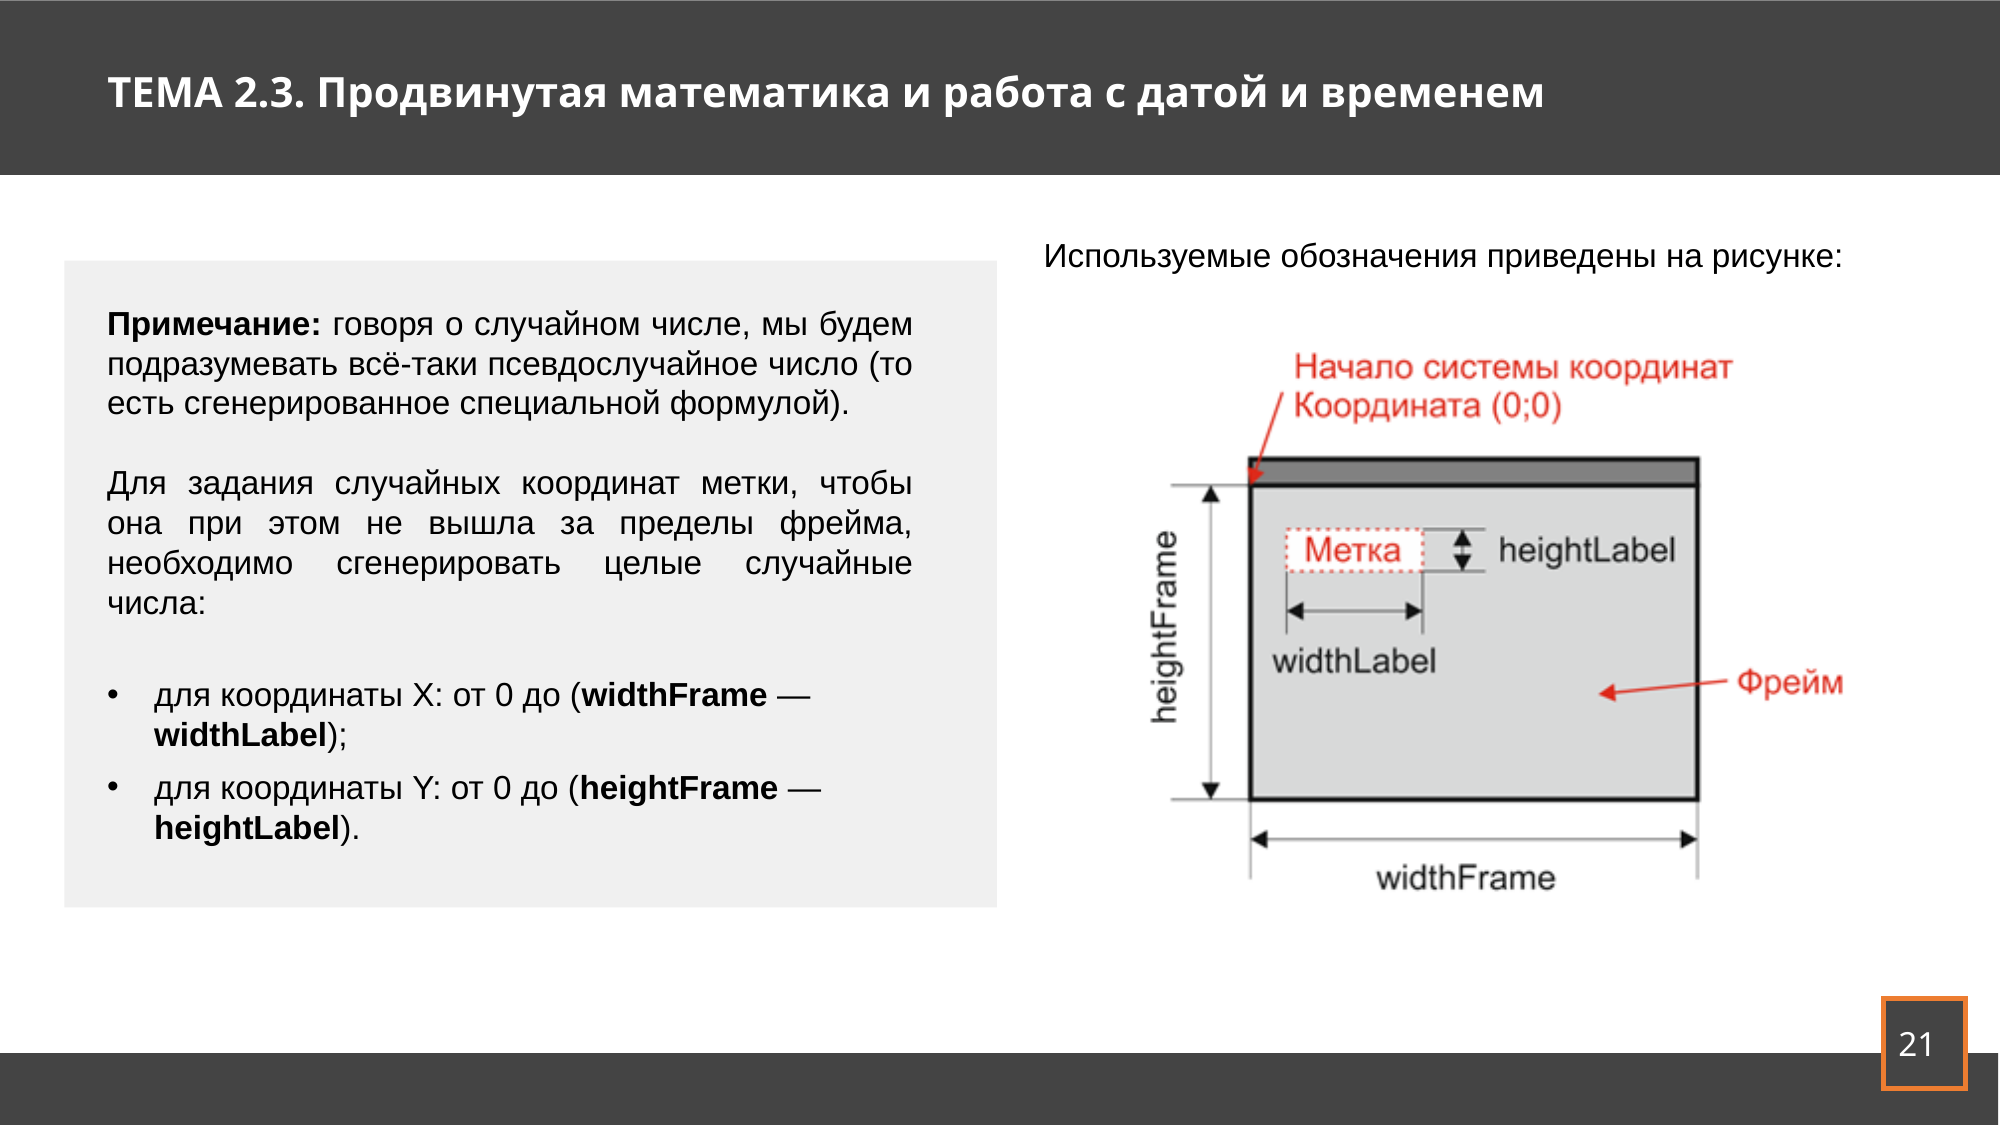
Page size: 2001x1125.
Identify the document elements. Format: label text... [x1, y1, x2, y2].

text_box [1883, 998, 1967, 1089]
text_box [0, 1052, 1999, 1125]
text_box [0, 0, 2000, 176]
text_box Используемые обозначения приведены на рисунке: [1029, 226, 1925, 282]
text_box [63, 260, 998, 908]
text_box Примечание: говоря о случайном числе, мы будем подразумевать всё-таки псевдослучайное число (то есть сгенерированное специальной формулой). Для задания случайных координат метки, чтобы она при этом не вышла за пределы фрейма, необходимо сгенерировать целые случайные числа: для координаты Х: от 0 до (widthFrame — widthLabel); для координаты Y: от 0 до (heightFrame — heightLabel). [92, 294, 929, 894]
picture [1139, 345, 1855, 898]
text_box 21 [1883, 1015, 1966, 1071]
text_box ТЕМА 2.3. Продвинутая математика и работа с датой и временем [92, 54, 1724, 124]
